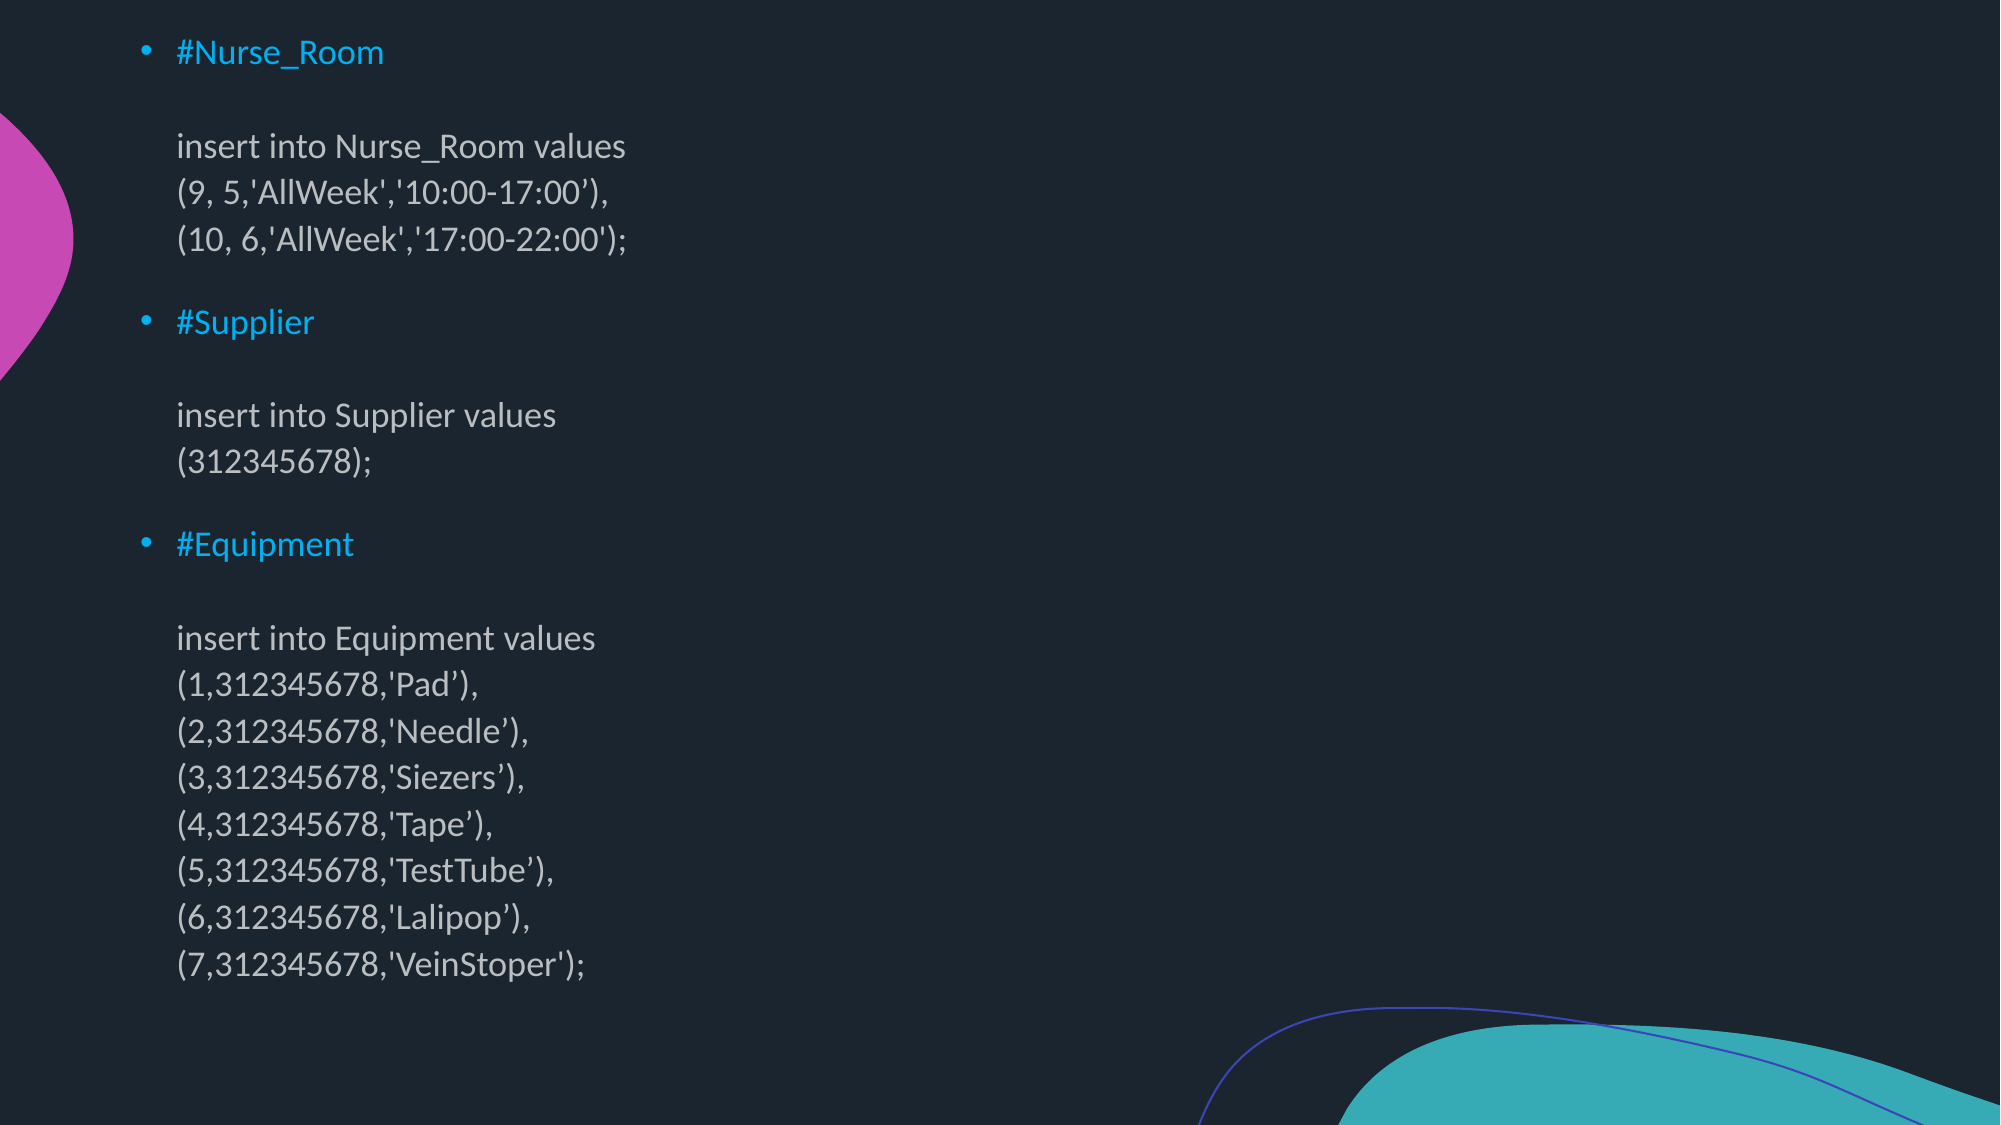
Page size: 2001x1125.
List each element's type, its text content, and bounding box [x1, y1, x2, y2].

list #Nurse_Room insert into Nurse_Room values (9, 5,'AllWeek','10:00-17:00’), (10, 6,'AllWeek','17:00-22:00'); #Supplier insert into Supplier values (312345678); #Equipment insert into Equipment values (1,312345678,'Pad’), (2,312345678,'Needle’), (3,312345678,'Siezers’), (4,312345678,'Tape’), (5,312345678,'TestTube’), (6,312345678,'Lalipop’), (7,312345678,'VeinStoper'); [125, 18, 1875, 1002]
